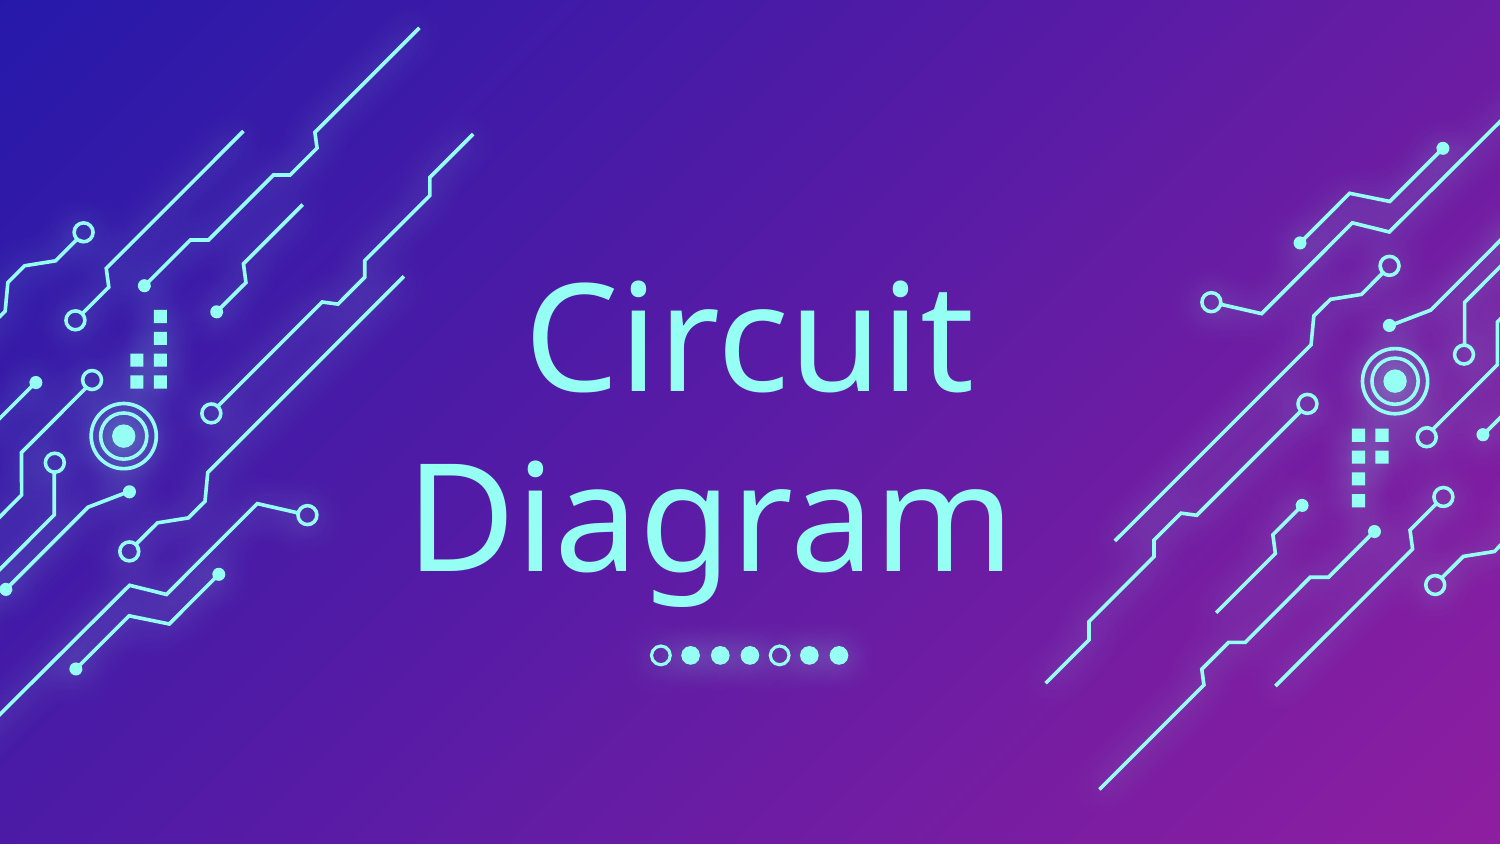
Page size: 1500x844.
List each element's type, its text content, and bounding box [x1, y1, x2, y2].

text_box [1044, 605, 1109, 685]
text_box [64, 129, 245, 332]
text_box [0, 451, 67, 572]
text_box [1382, 238, 1500, 333]
text_box [1219, 119, 1500, 316]
text_box [1351, 472, 1366, 486]
text_box [153, 375, 167, 389]
text_box [1423, 543, 1500, 597]
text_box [651, 645, 849, 665]
text_box [0, 501, 281, 717]
text_box [1375, 450, 1389, 464]
text_box [1219, 392, 1319, 496]
text_box [137, 26, 421, 293]
text_box [210, 203, 305, 319]
text_box [89, 401, 159, 471]
text_box [1214, 498, 1309, 615]
text_box [1351, 450, 1366, 464]
text_box [0, 485, 136, 596]
text_box [153, 331, 167, 345]
text_box [1351, 428, 1366, 442]
text_box [0, 221, 95, 319]
text_box [153, 353, 167, 367]
text_box [1452, 264, 1500, 366]
text_box [0, 368, 104, 520]
text_box [1274, 485, 1455, 688]
text_box [1219, 254, 1401, 440]
text_box [130, 353, 144, 367]
text_box [200, 340, 281, 425]
text_box [117, 396, 281, 563]
text_box [1415, 316, 1500, 449]
text_box [1375, 428, 1389, 442]
text_box [130, 375, 144, 389]
title Circuit Diagram [281, 239, 1219, 605]
text_box [383, 132, 475, 239]
text_box [1360, 346, 1430, 416]
text_box [1098, 525, 1381, 791]
